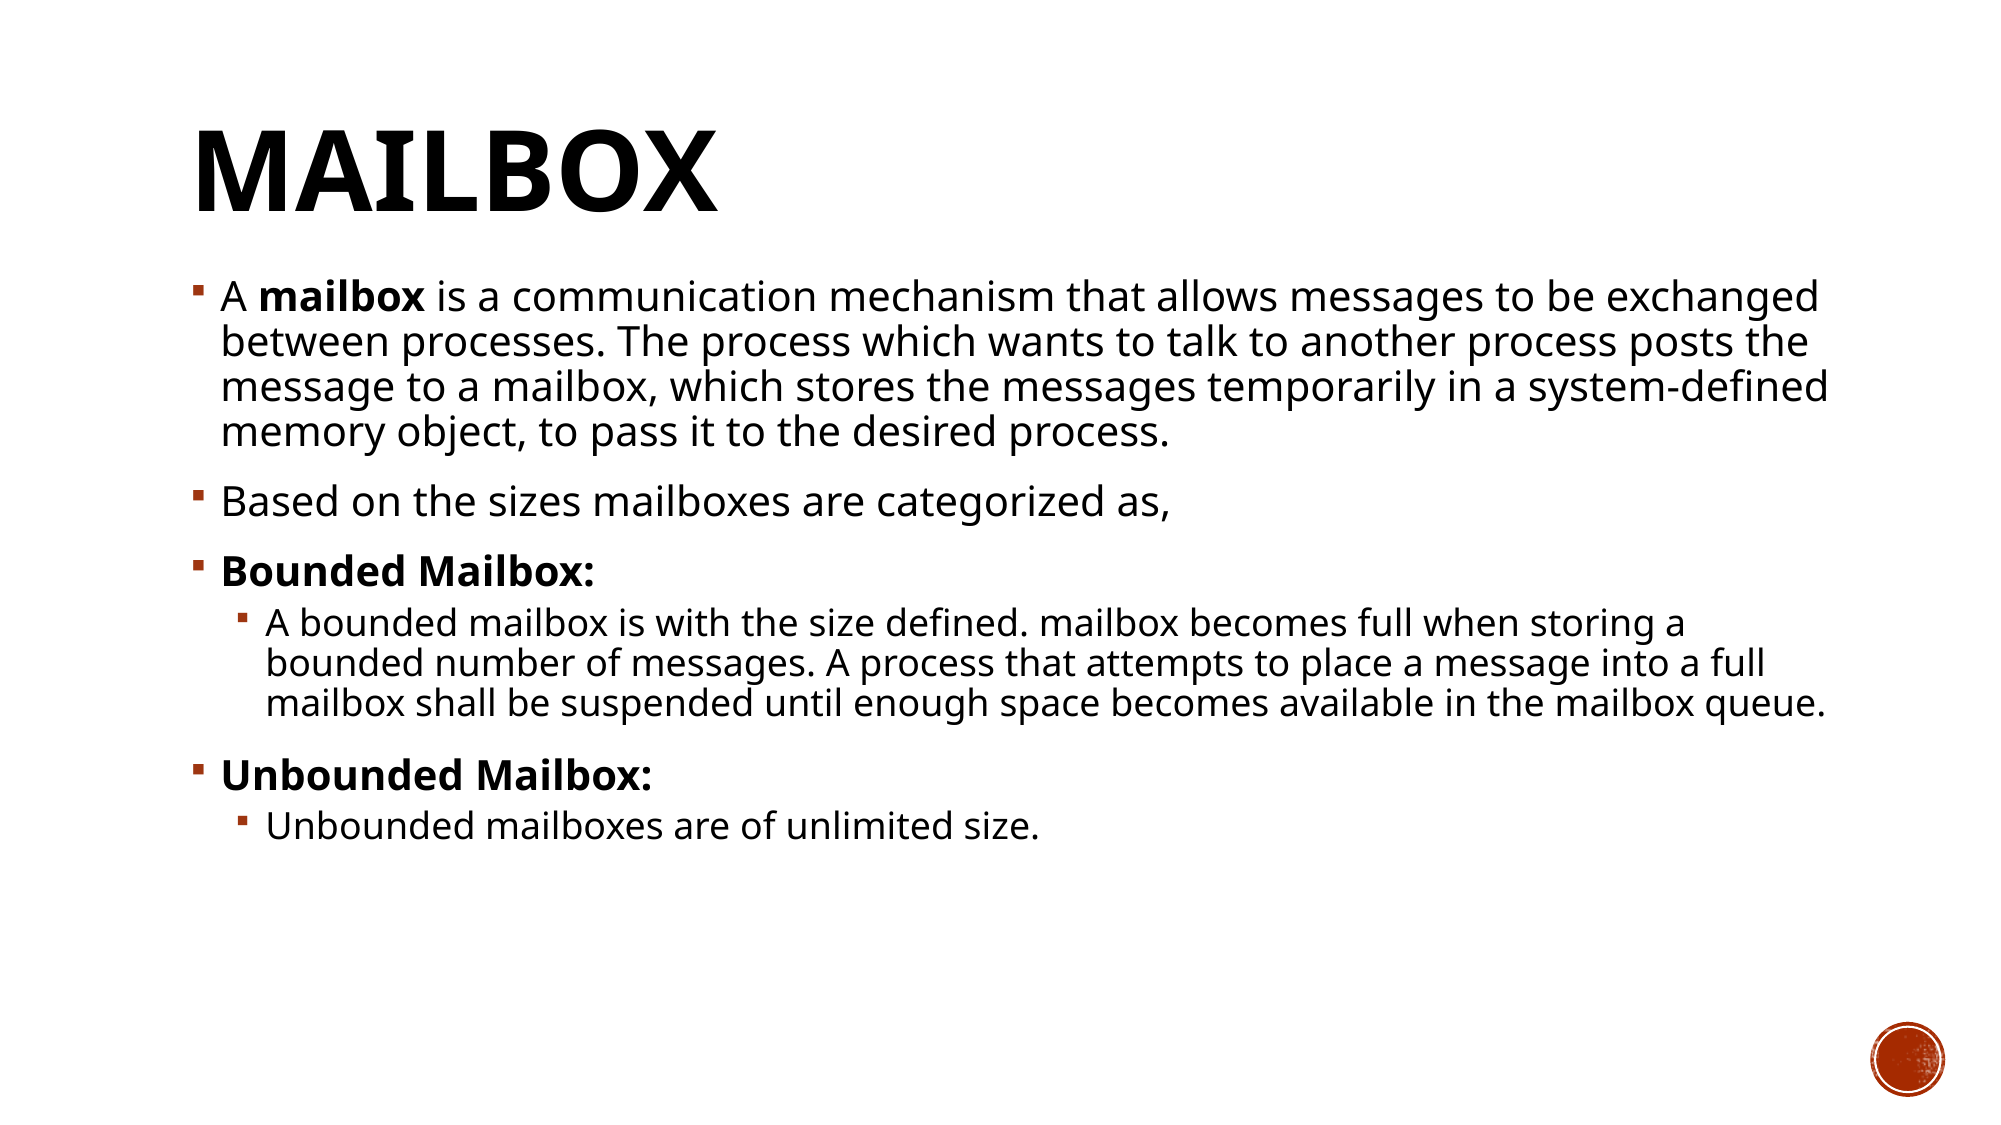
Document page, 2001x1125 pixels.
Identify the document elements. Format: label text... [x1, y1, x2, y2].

list A mailbox is a communication mechanism that allows messages to be exchanged between processes. The process which wants to talk to another process posts the message to a mailbox, which stores the messages temporarily in a system-defined memory object, to pass it to the desired process. Based on the sizes mailboxes are categorized as, Bounded Mailbox: A bounded mailbox is with the size defined. mailbox becomes full when storing a bounded number of messages. A process that attempts to place a message into a full mailbox shall be suspended until enough space becomes available in the mailbox queue. Unbounded Mailbox: Unbounded mailboxes are of unlimited size. [175, 267, 1847, 1125]
title Mailbox [174, 43, 1825, 308]
